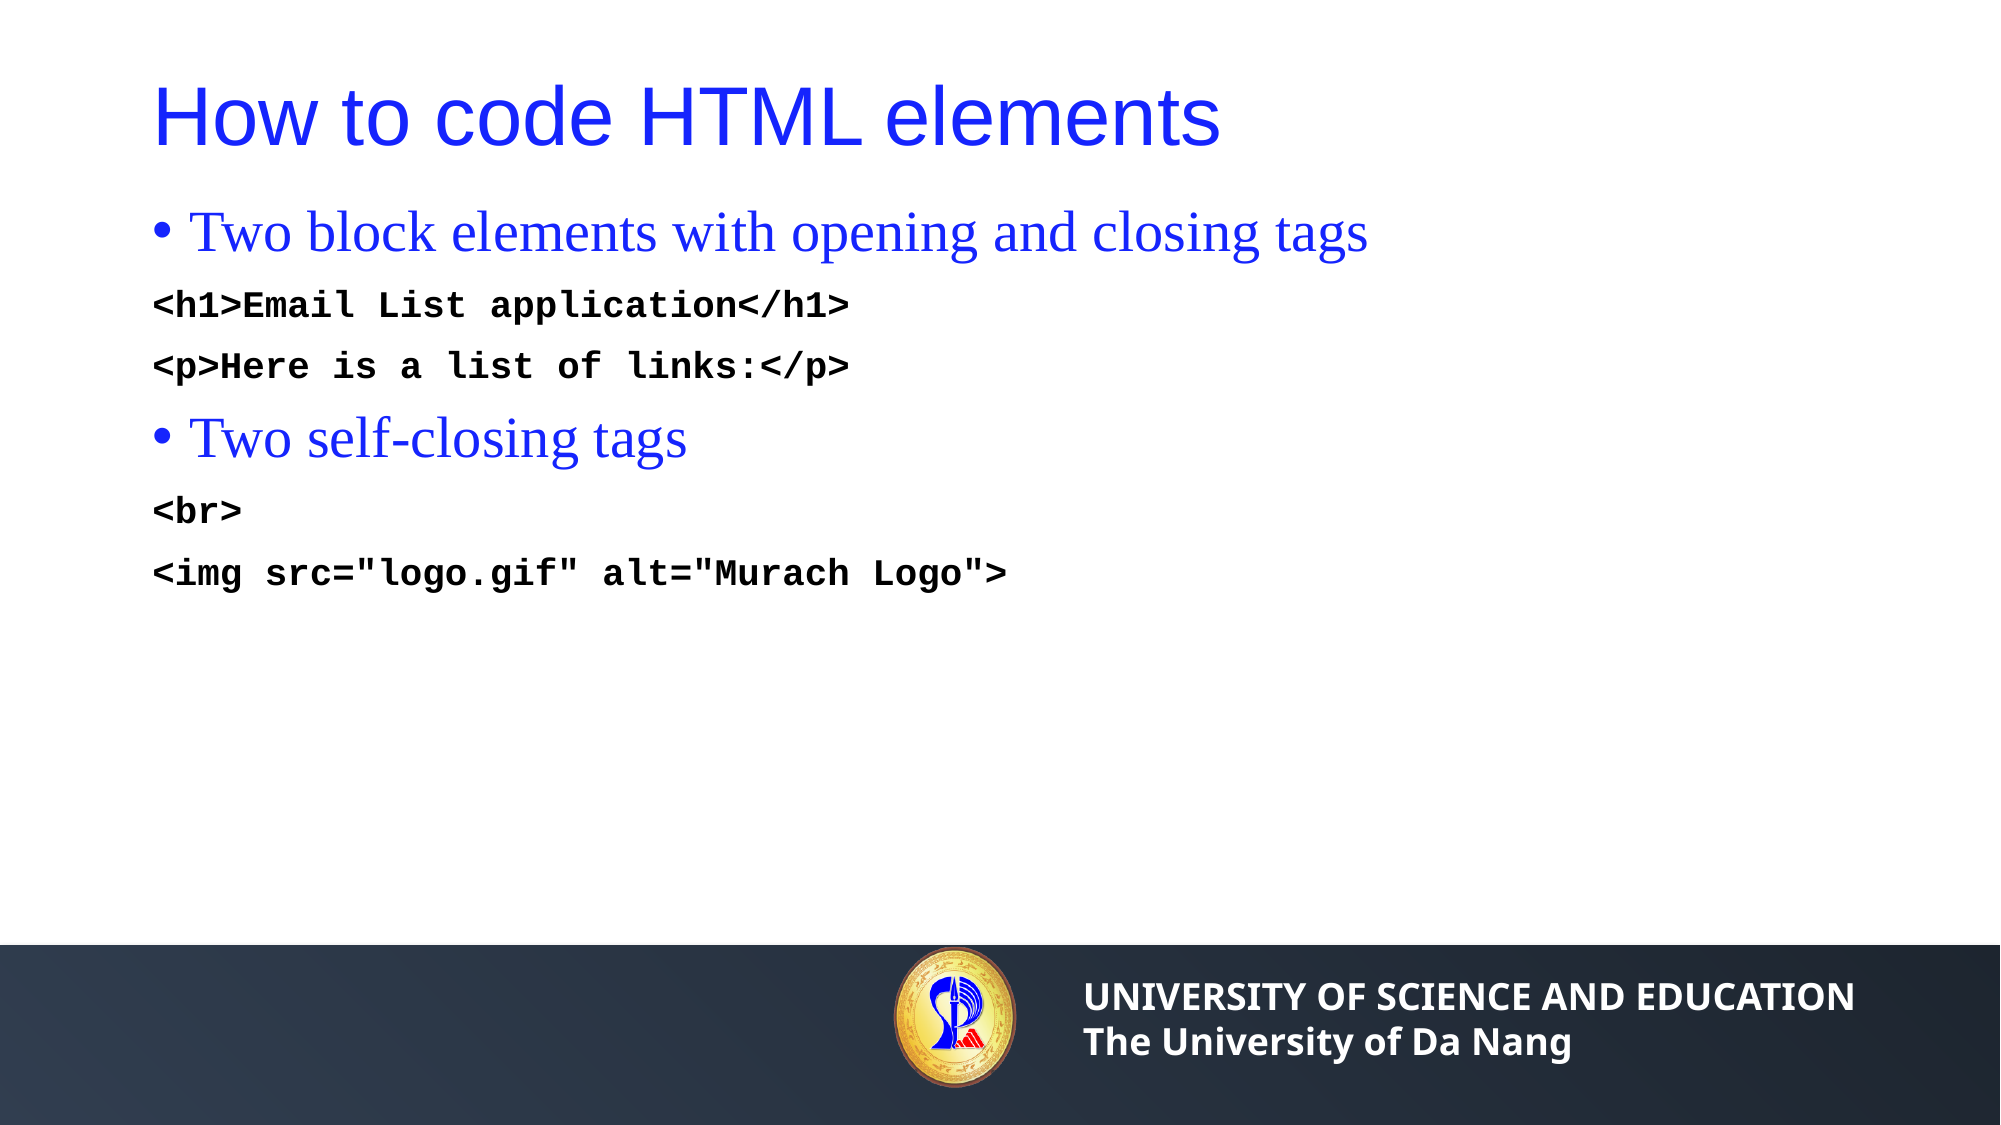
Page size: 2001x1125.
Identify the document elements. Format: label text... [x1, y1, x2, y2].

title How to code HTML elements [137, 59, 1863, 177]
list Two block elements with opening and closing tags <h1>Email List application</h1> <p>Here is a list of links:</p> Two self-closing tags <br> <img src="logo.gif" alt="Murach Logo"> [137, 193, 1863, 944]
picture [890, 945, 1017, 1091]
text_box [0, 944, 2000, 1125]
text_box UNIVERSITY OF SCIENCE AND EDUCATION The University of Da Nang [1068, 965, 1963, 1070]
